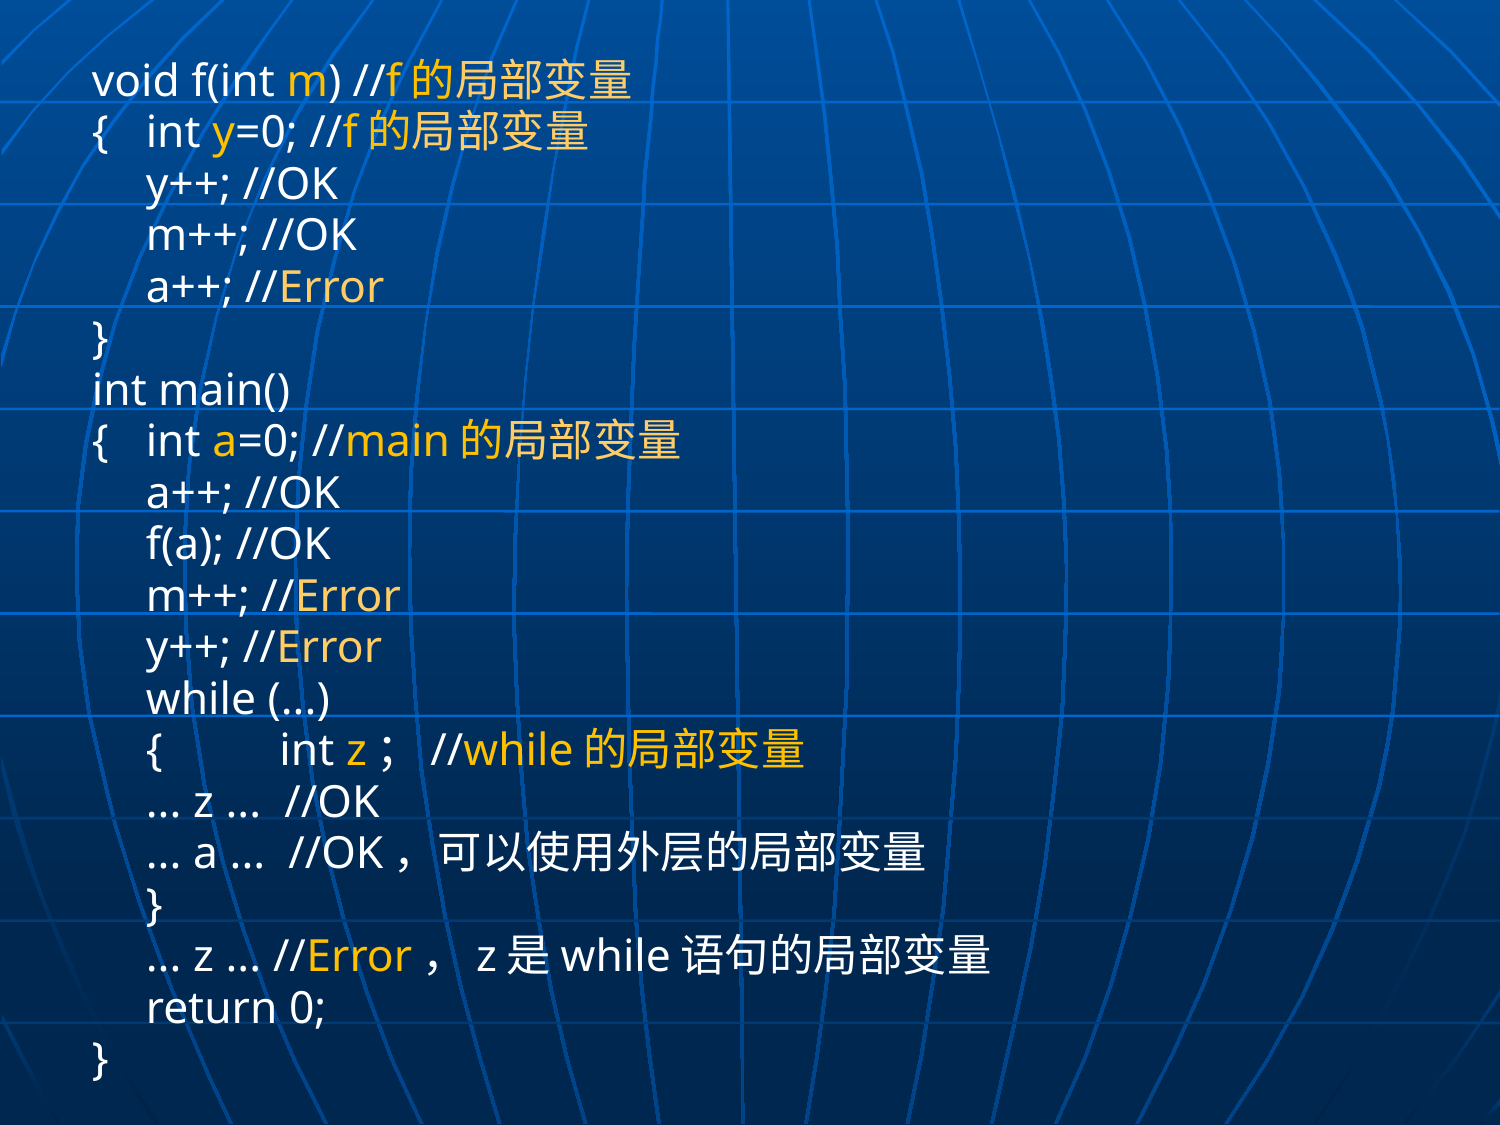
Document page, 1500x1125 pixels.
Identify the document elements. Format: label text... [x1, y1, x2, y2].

list void f(int m) //f的局部变量 { int y=0; //f的局部变量 y++; //OK m++; //OK a++; //Error } int main() { int a=0; //main的局部变量 a++; //OK f(a); //OK m++; //Error y++; //Error while (...) { int z；//while的局部变量 ... z ... //OK ... a ... //OK，可以使用外层的局部变量 } ... z ... //Error，z是while语句的局部变量 return 0; } [76, 54, 1294, 1094]
